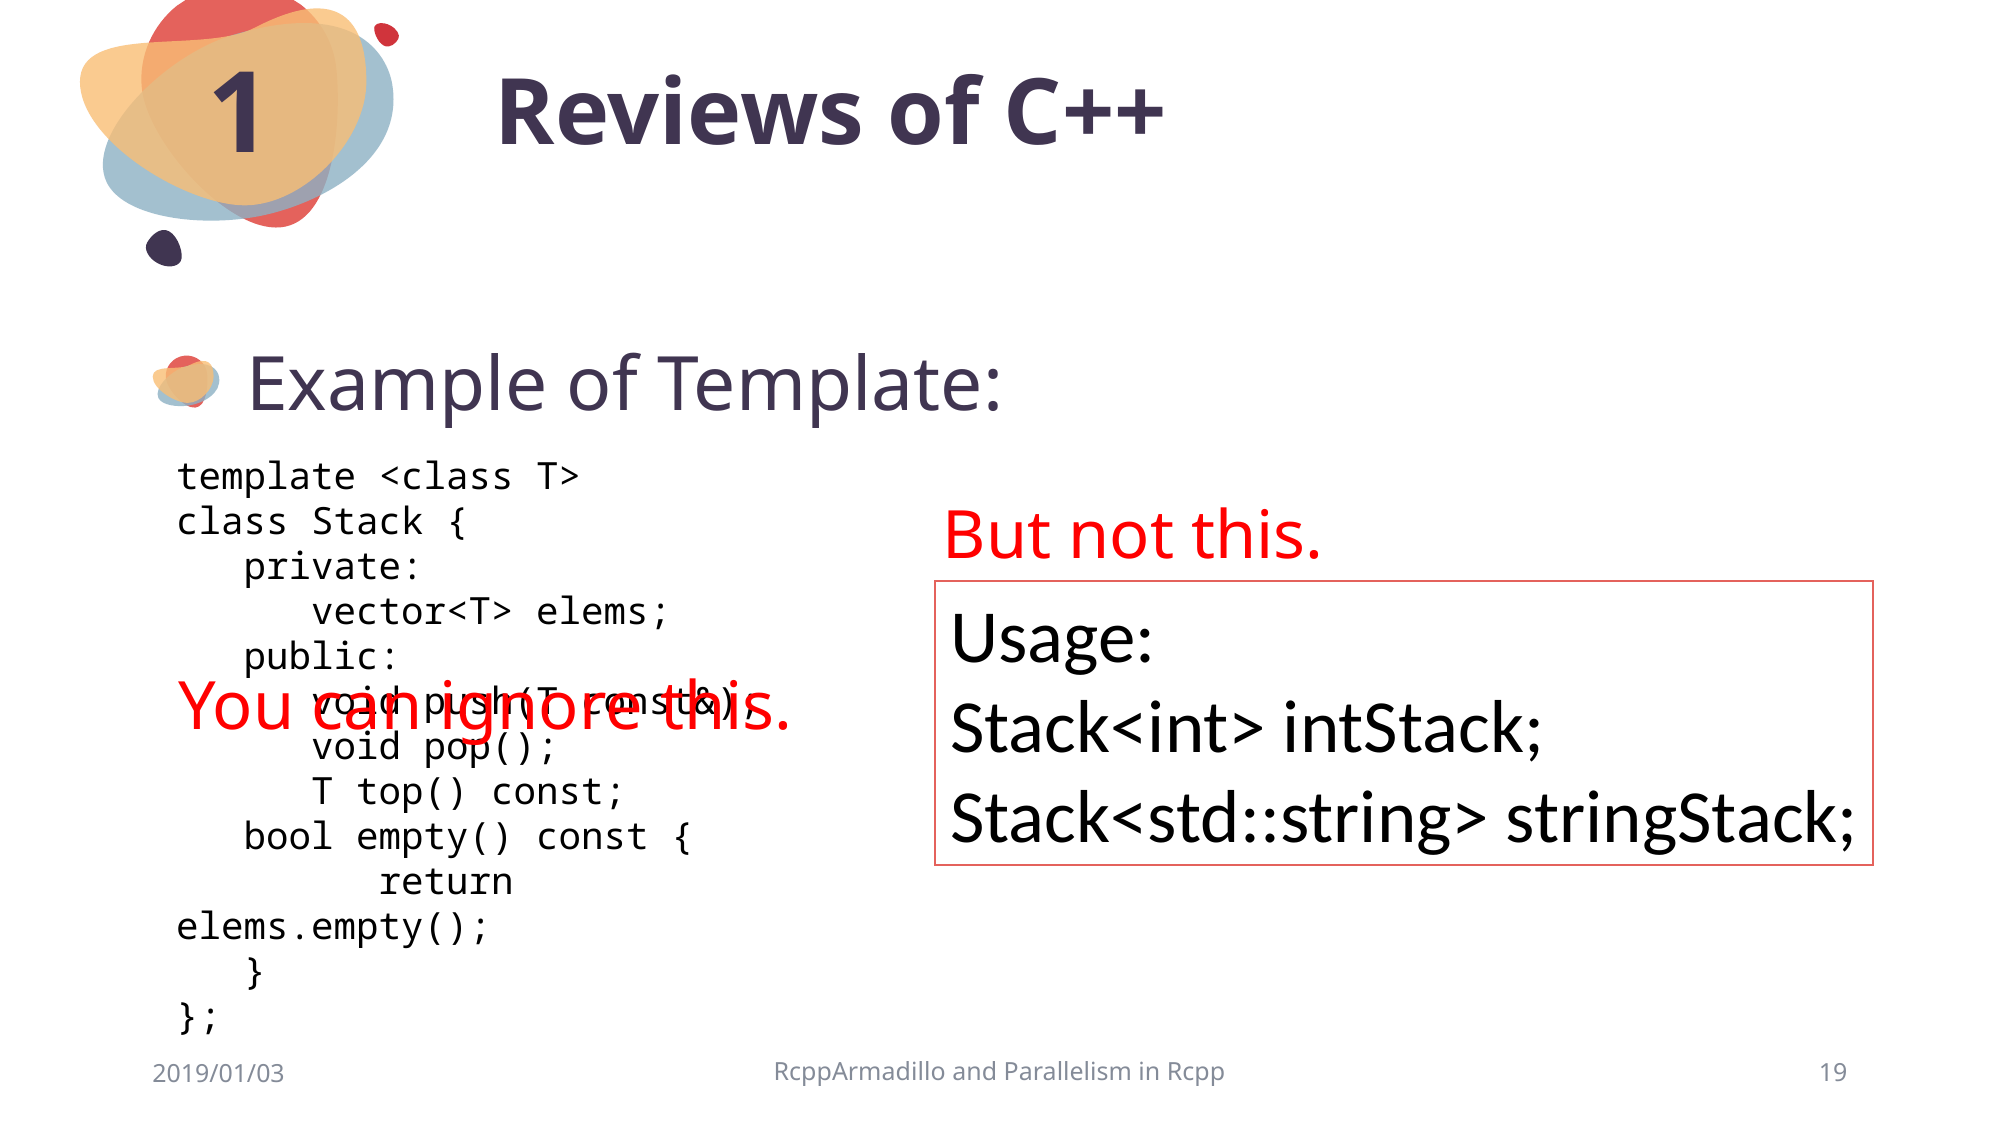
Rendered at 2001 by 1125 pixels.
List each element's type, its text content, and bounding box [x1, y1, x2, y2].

text_box Usage: Stack<int> intStack; Stack<std::string> stringStack; [934, 580, 1874, 866]
footer RcppArmadillo and Parallelism in Rcpp [662, 1042, 1338, 1103]
title Reviews of C++ [479, 22, 1863, 209]
list 1 [144, 23, 335, 209]
text_box You can ignore this. [163, 655, 809, 751]
text_box template <class T> class Stack { private: vector<T> elems; public: void push(T const&); void pop(); T top() const; bool empty() const { return elems.empty(); } }; [161, 444, 811, 1045]
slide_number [137, 1042, 588, 1103]
text_box But not this. [927, 484, 1340, 580]
list Example of Template: [137, 338, 1863, 1014]
slide_number 19 [1412, 1043, 1863, 1104]
